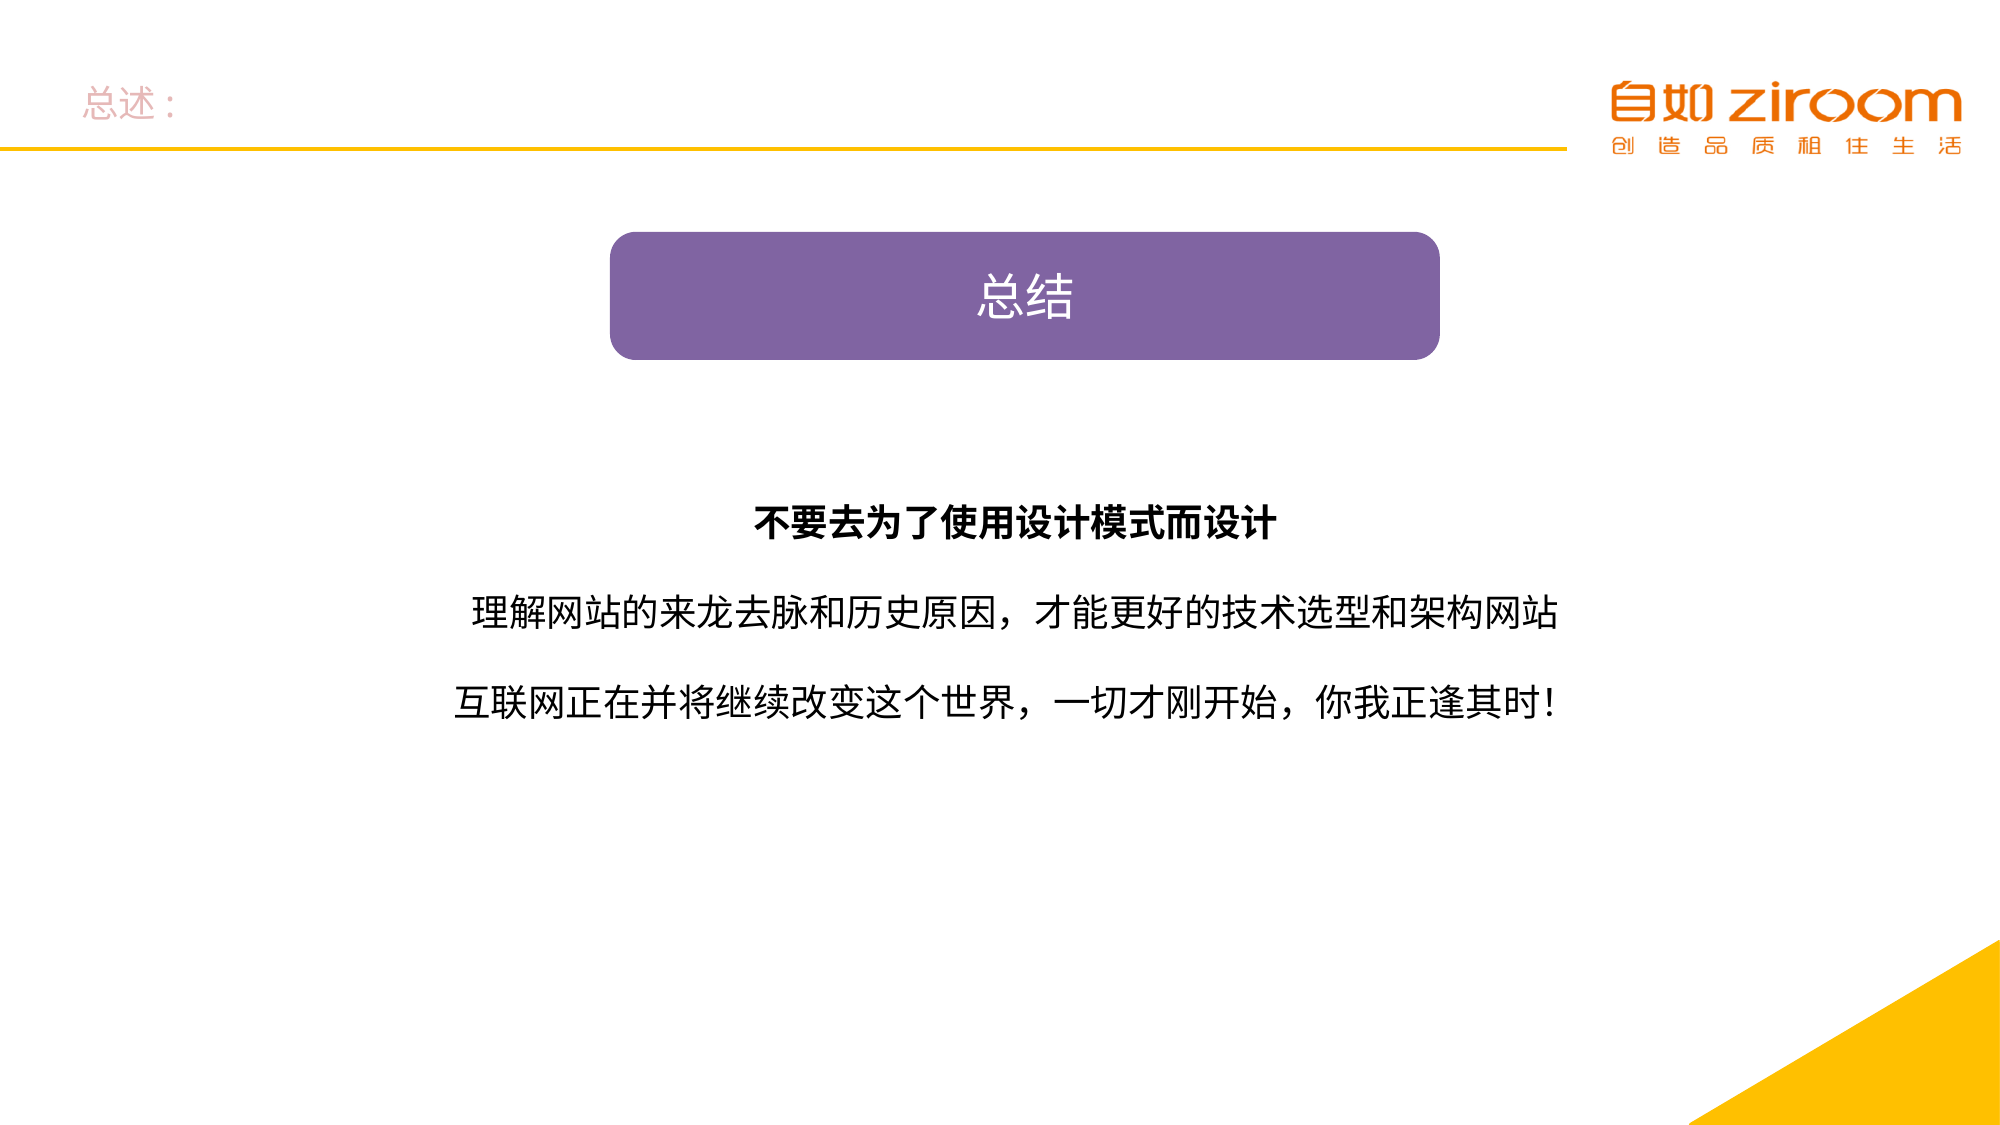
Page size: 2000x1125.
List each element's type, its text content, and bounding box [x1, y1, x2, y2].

text_box 总结 [609, 231, 1440, 361]
picture [1582, 57, 2000, 173]
text_box 总述: [66, 72, 190, 223]
text_box 不要去为了使用设计模式而设计 理解网站的来龙去脉和历史原因，才能更好的技术选型和架构网站 互联网正在并将继续改变这个世界，一切才刚开始，你我正逢其时！ [409, 491, 1622, 732]
